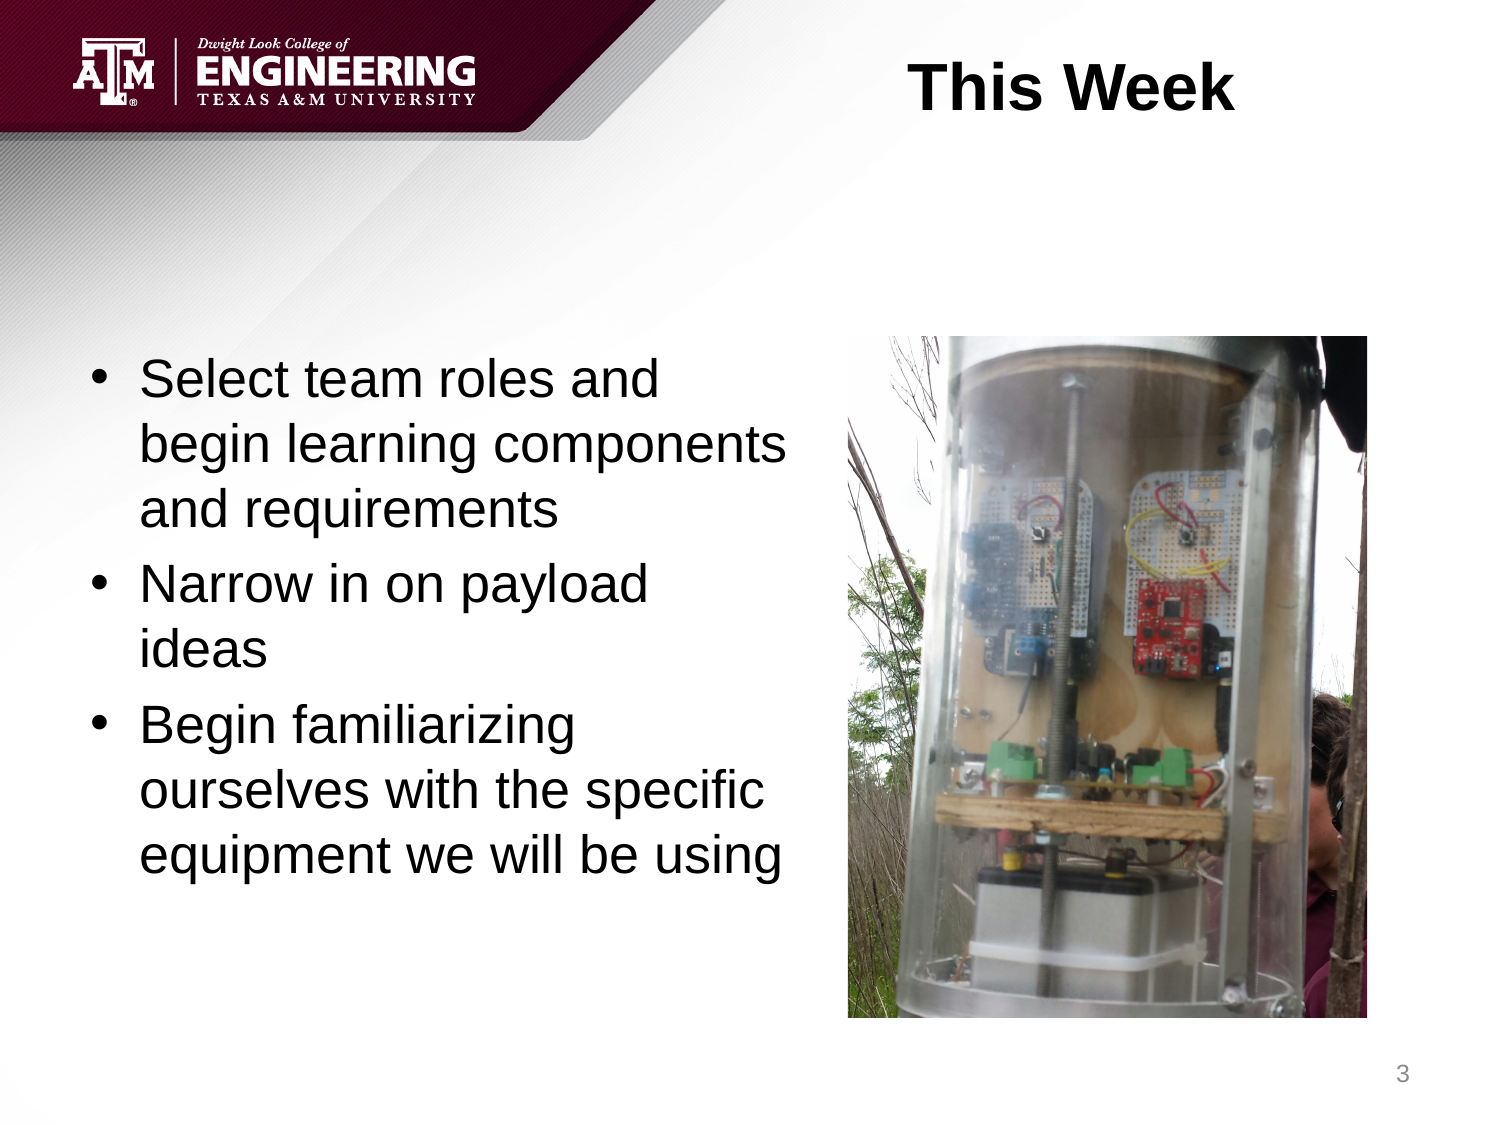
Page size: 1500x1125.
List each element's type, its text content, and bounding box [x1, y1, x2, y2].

picture [0, 0, 1500, 1125]
list Select team roles and begin learning components and requirements Narrow in on payload ideas Begin familiarizing ourselves with the specific equipment we will be using [75, 336, 808, 1005]
title This Week [827, 17, 1317, 150]
slide_number 3 [1074, 1042, 1425, 1103]
